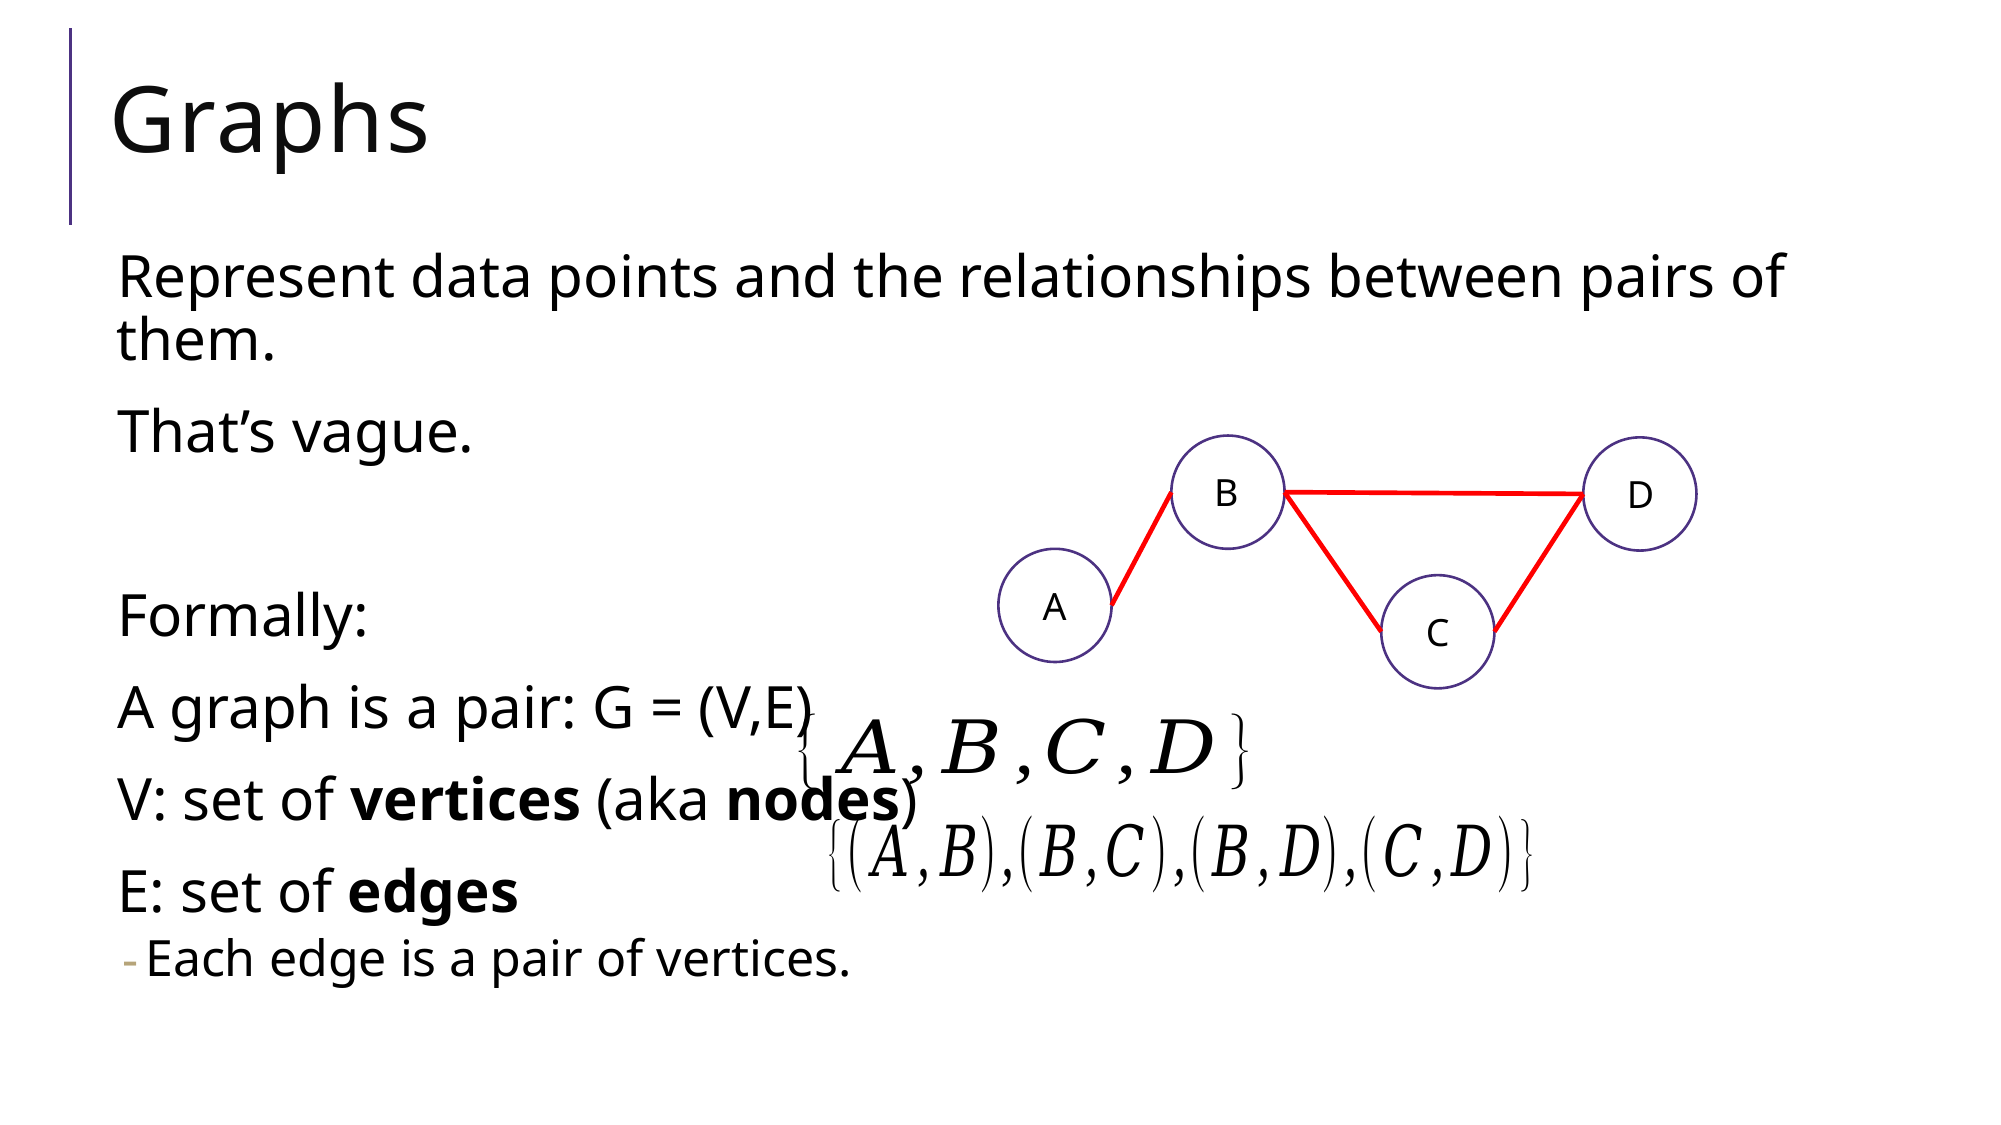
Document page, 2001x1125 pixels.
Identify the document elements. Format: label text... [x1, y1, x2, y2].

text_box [1171, 435, 1285, 550]
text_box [998, 548, 1112, 663]
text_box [1583, 437, 1697, 551]
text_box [1284, 502, 1382, 632]
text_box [1494, 501, 1584, 632]
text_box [1284, 491, 1584, 495]
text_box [1111, 491, 1172, 606]
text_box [1380, 574, 1495, 689]
title Graphs [94, 43, 1930, 210]
list Represent data points and the relationships between pairs of them. That’s vague. Formally: A graph is a pair: G = (V,E) V: set of vertices (aka nodes) E: set of edges Each edge is a pair of vertices. [94, 240, 1930, 1035]
